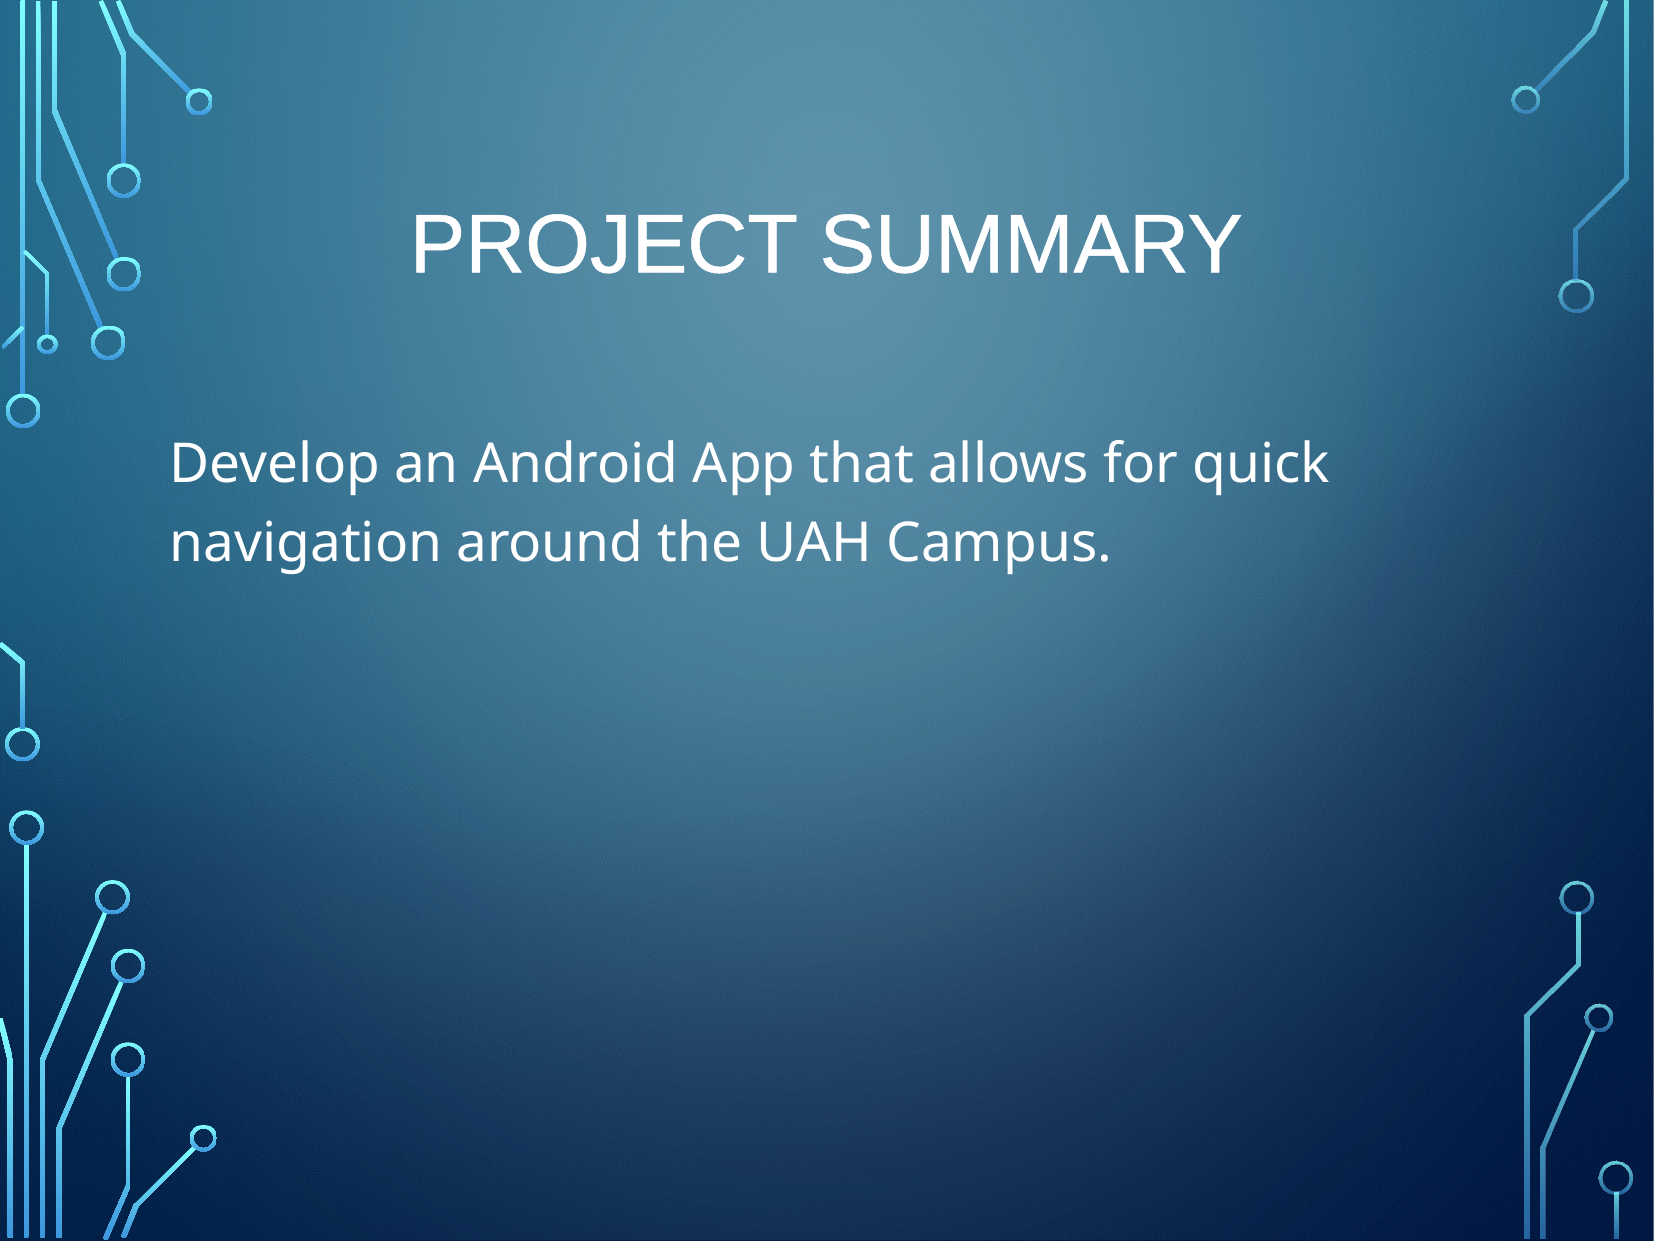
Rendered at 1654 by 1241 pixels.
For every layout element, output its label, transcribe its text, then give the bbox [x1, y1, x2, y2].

title Project Summary [154, 111, 1499, 380]
list Develop an Android App that allows for quick navigation around the UAH Campus. [154, 406, 1499, 1048]
